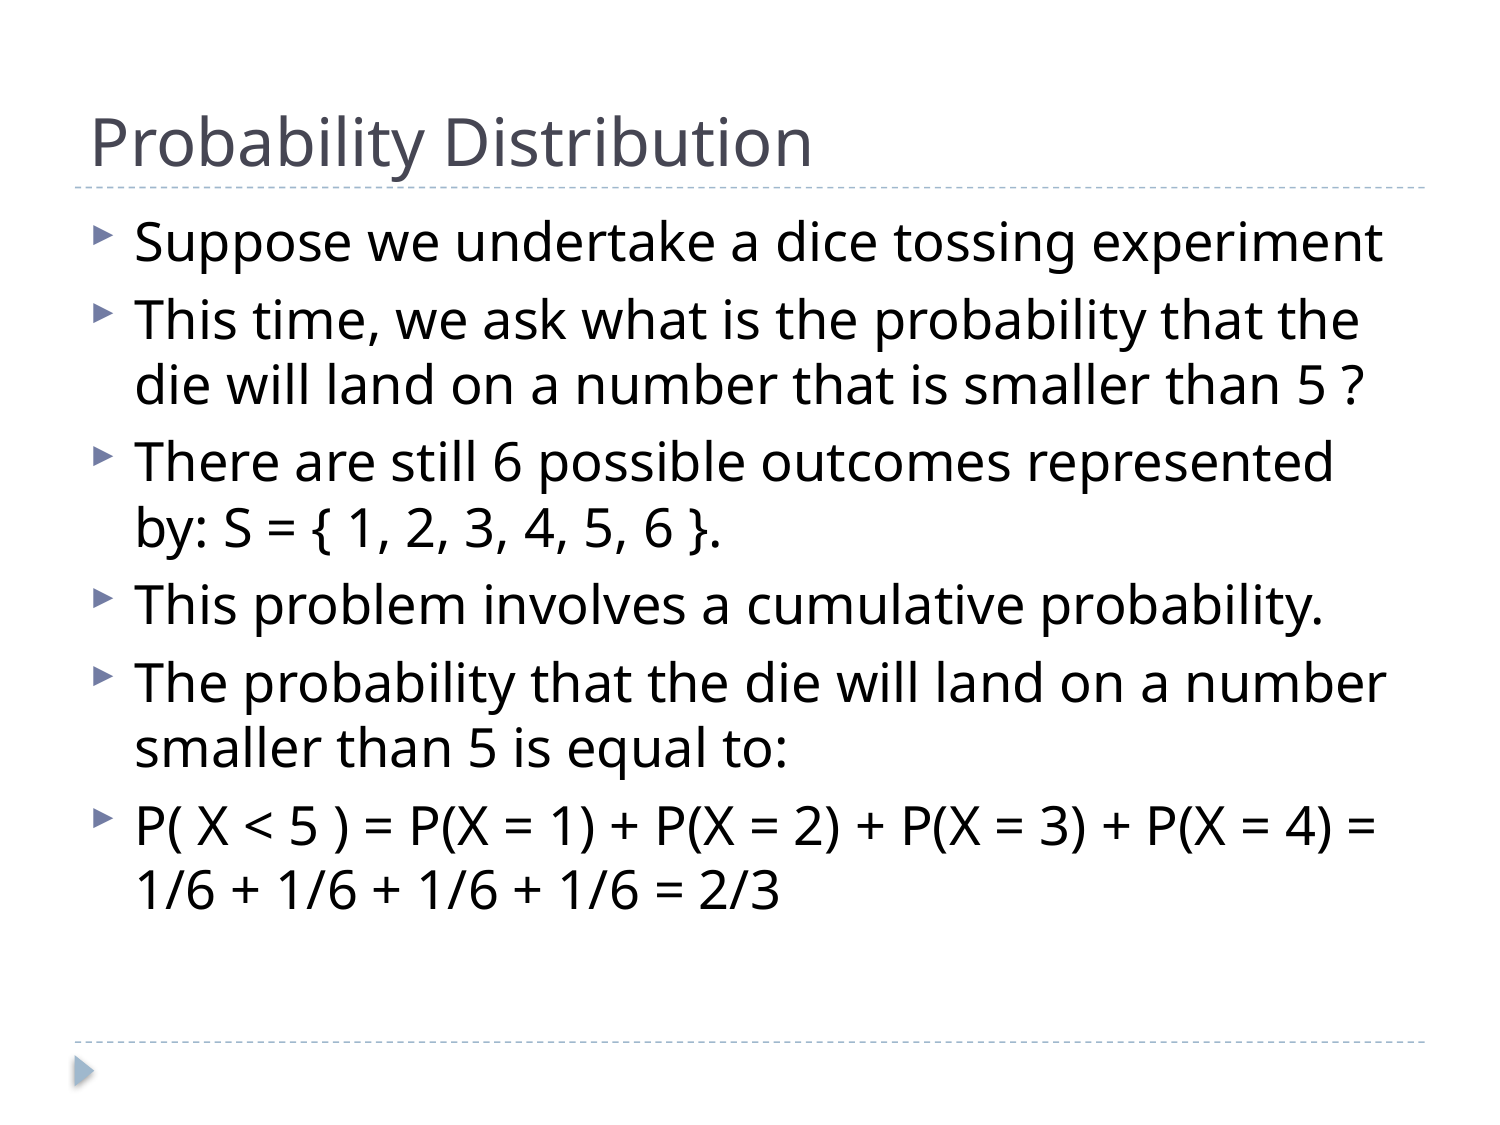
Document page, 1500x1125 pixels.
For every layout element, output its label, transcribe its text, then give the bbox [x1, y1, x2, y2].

title Probability Distribution [75, 24, 1425, 188]
list Suppose we undertake a dice tossing experiment This time, we ask what is the probability that the die will land on a number that is smaller than 5 ? There are still 6 possible outcomes represented by: S = { 1, 2, 3, 4, 5, 6 }. This problem involves a cumulative probability. The probability that the die will land on a number smaller than 5 is equal to: P( X < 5 ) = P(X = 1) + P(X = 2) + P(X = 3) + P(X = 4) = 1/6 + 1/6 + 1/6 + 1/6 = 2/3 [75, 200, 1425, 1010]
